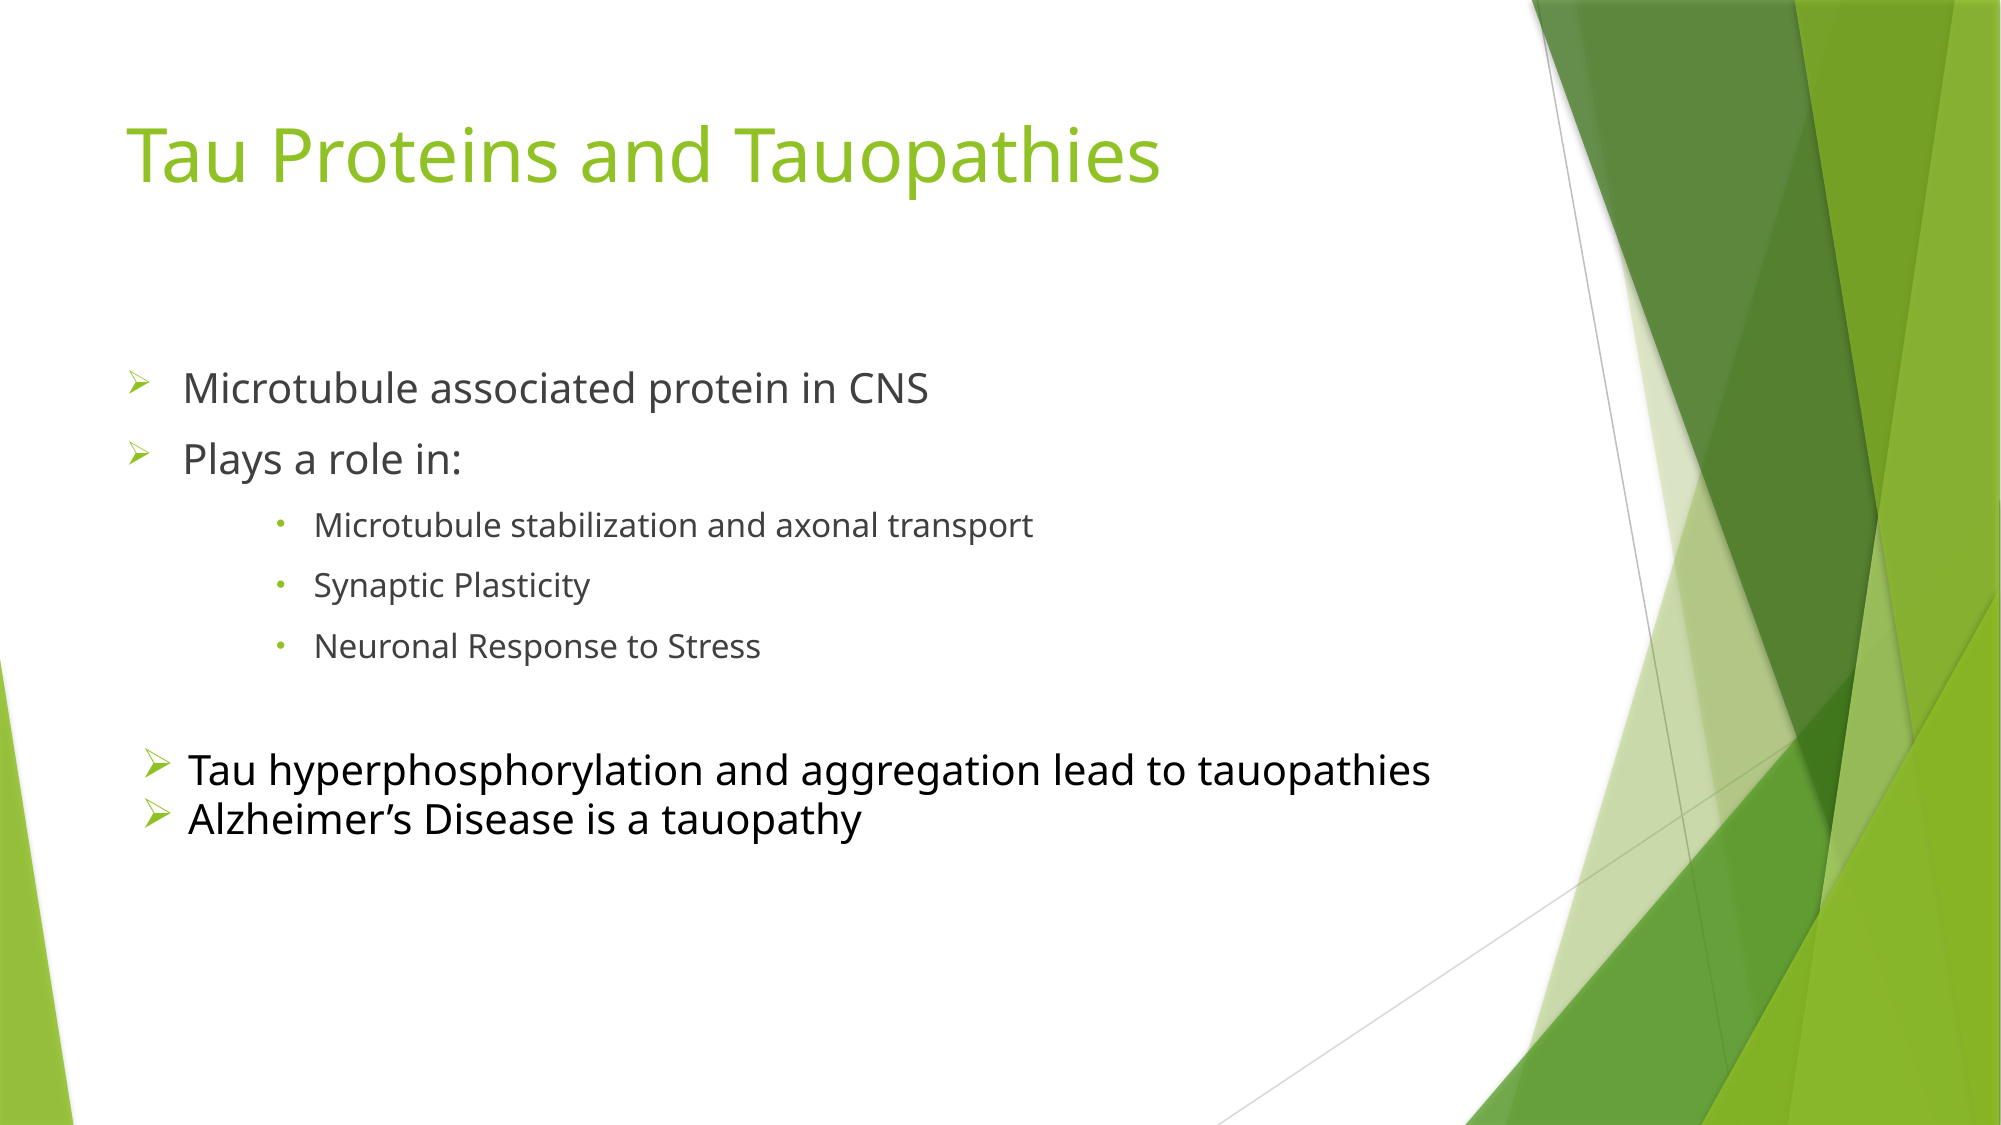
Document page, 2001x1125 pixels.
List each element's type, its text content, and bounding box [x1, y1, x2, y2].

title Tau Proteins and Tauopathies [111, 99, 1522, 317]
list Microtubule associated protein in CNS Plays a role in: Microtubule stabilization and axonal transport Synaptic Plasticity Neuronal Response to Stress [111, 354, 1522, 696]
text_box Tau hyperphosphorylation and aggregation lead to tauopathies Alzheimer’s Disease is a tauopathy [126, 736, 1537, 896]
